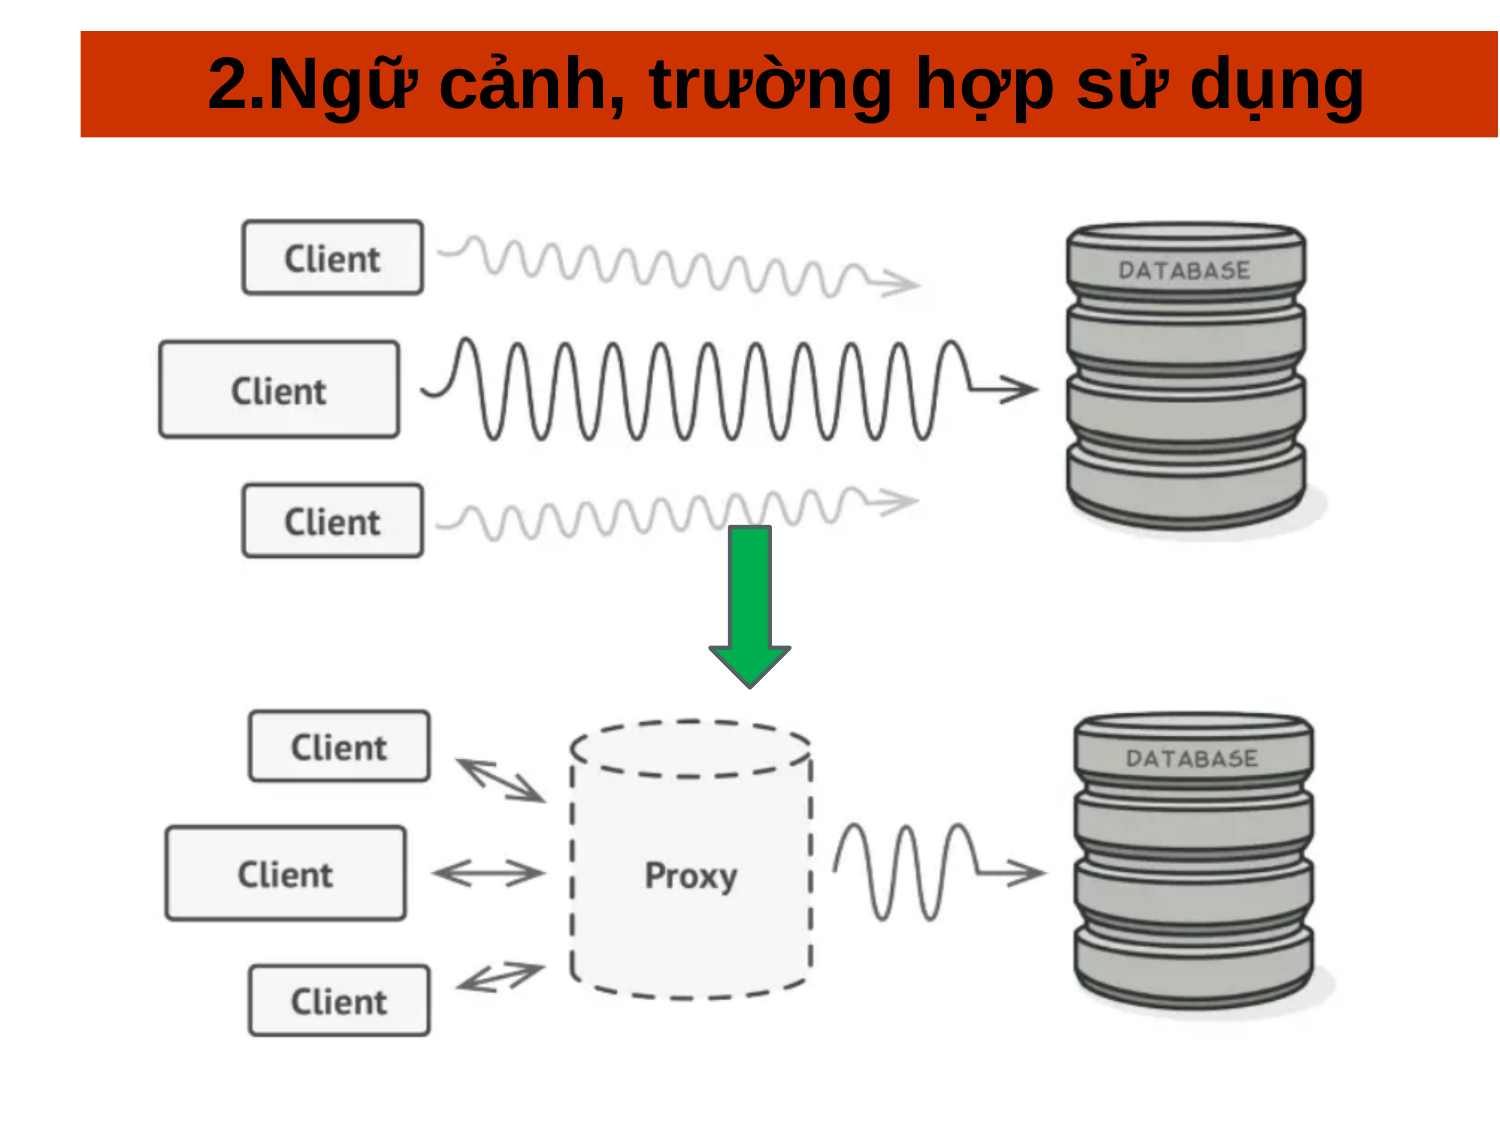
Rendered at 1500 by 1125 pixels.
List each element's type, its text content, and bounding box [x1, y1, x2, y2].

text_box [708, 594, 792, 677]
picture [136, 678, 1364, 1086]
title 2.Ngữ cảnh, trường hợp sử dụng [75, 28, 1500, 141]
picture [136, 180, 1364, 587]
